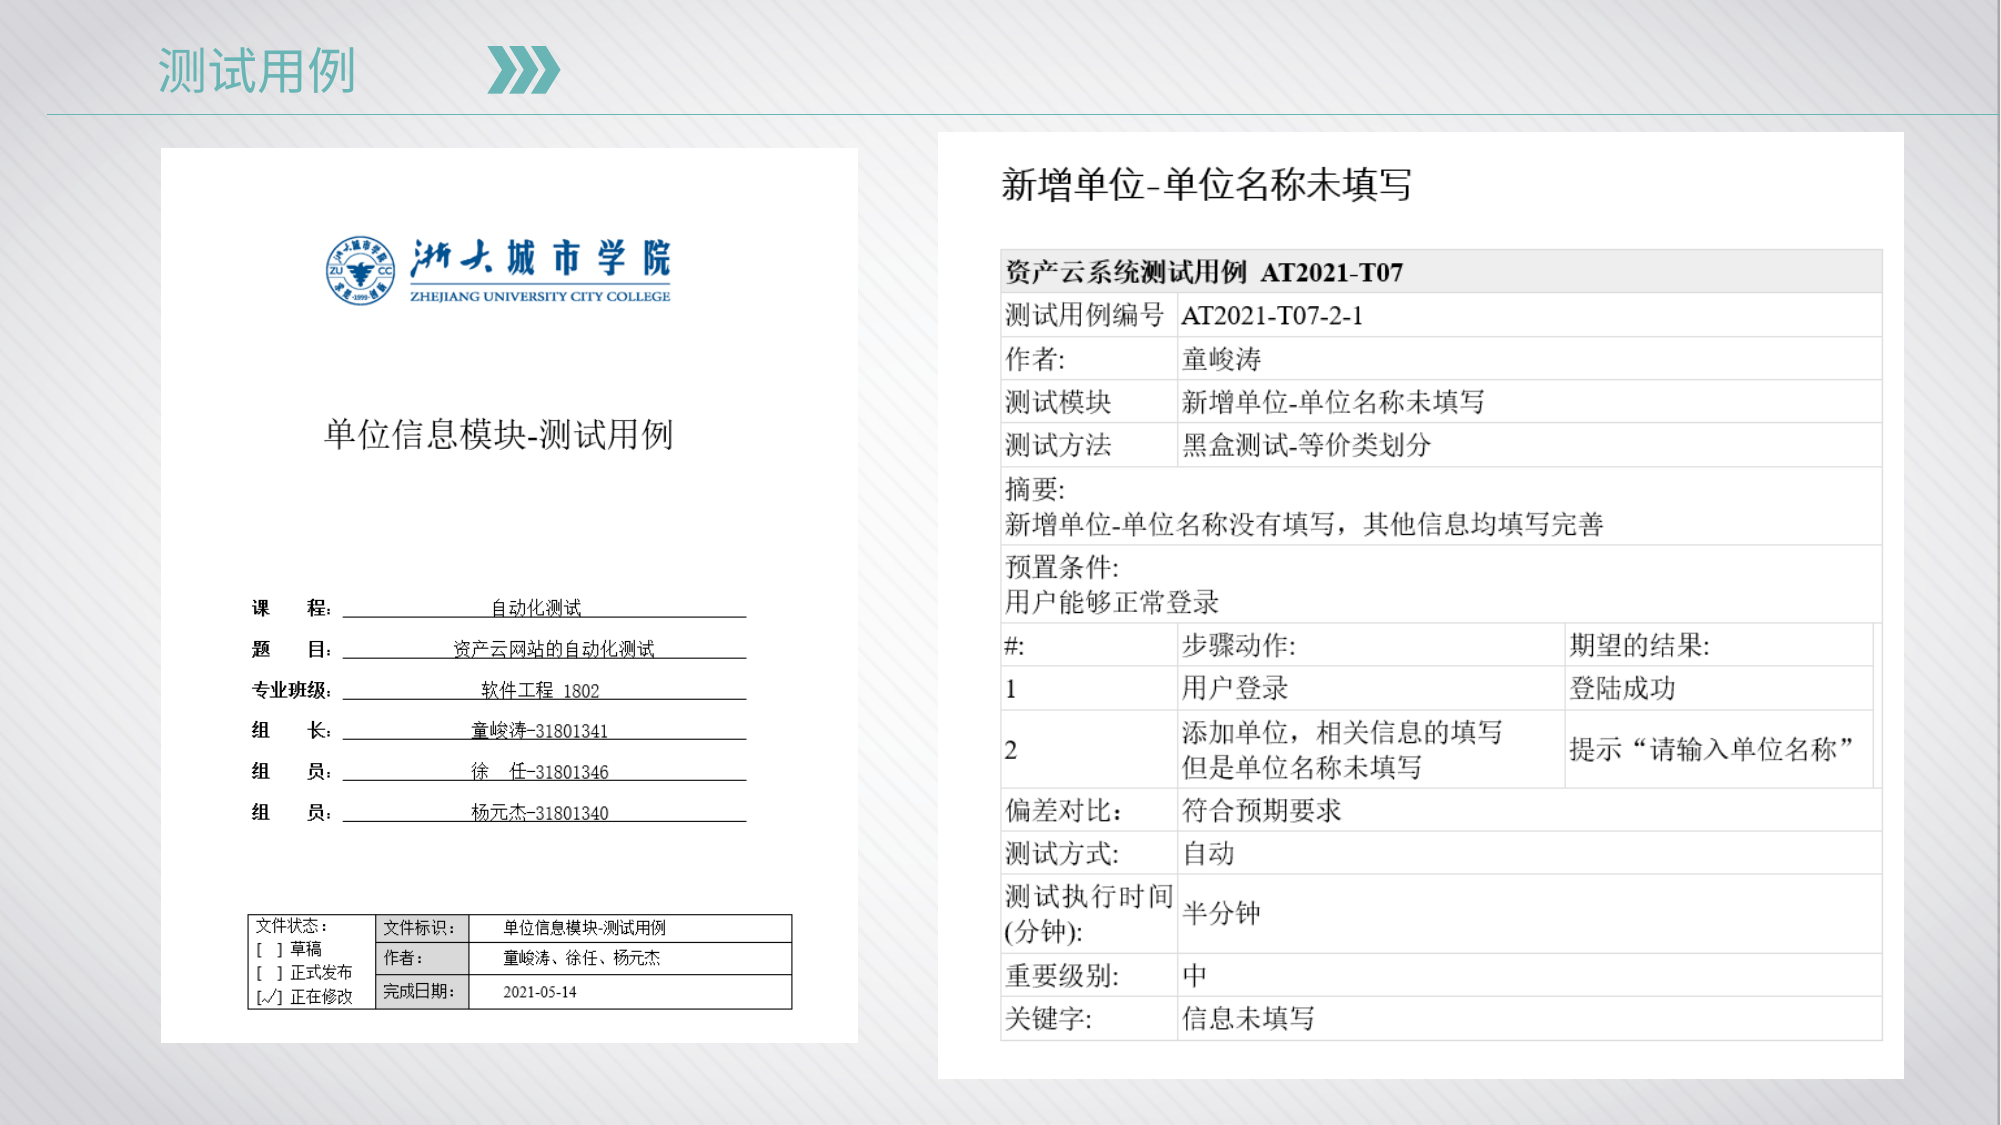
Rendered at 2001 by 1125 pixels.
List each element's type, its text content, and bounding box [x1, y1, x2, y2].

picture [0, 0, 2001, 1125]
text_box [487, 45, 561, 94]
text_box 测试用例 [47, 39, 469, 100]
